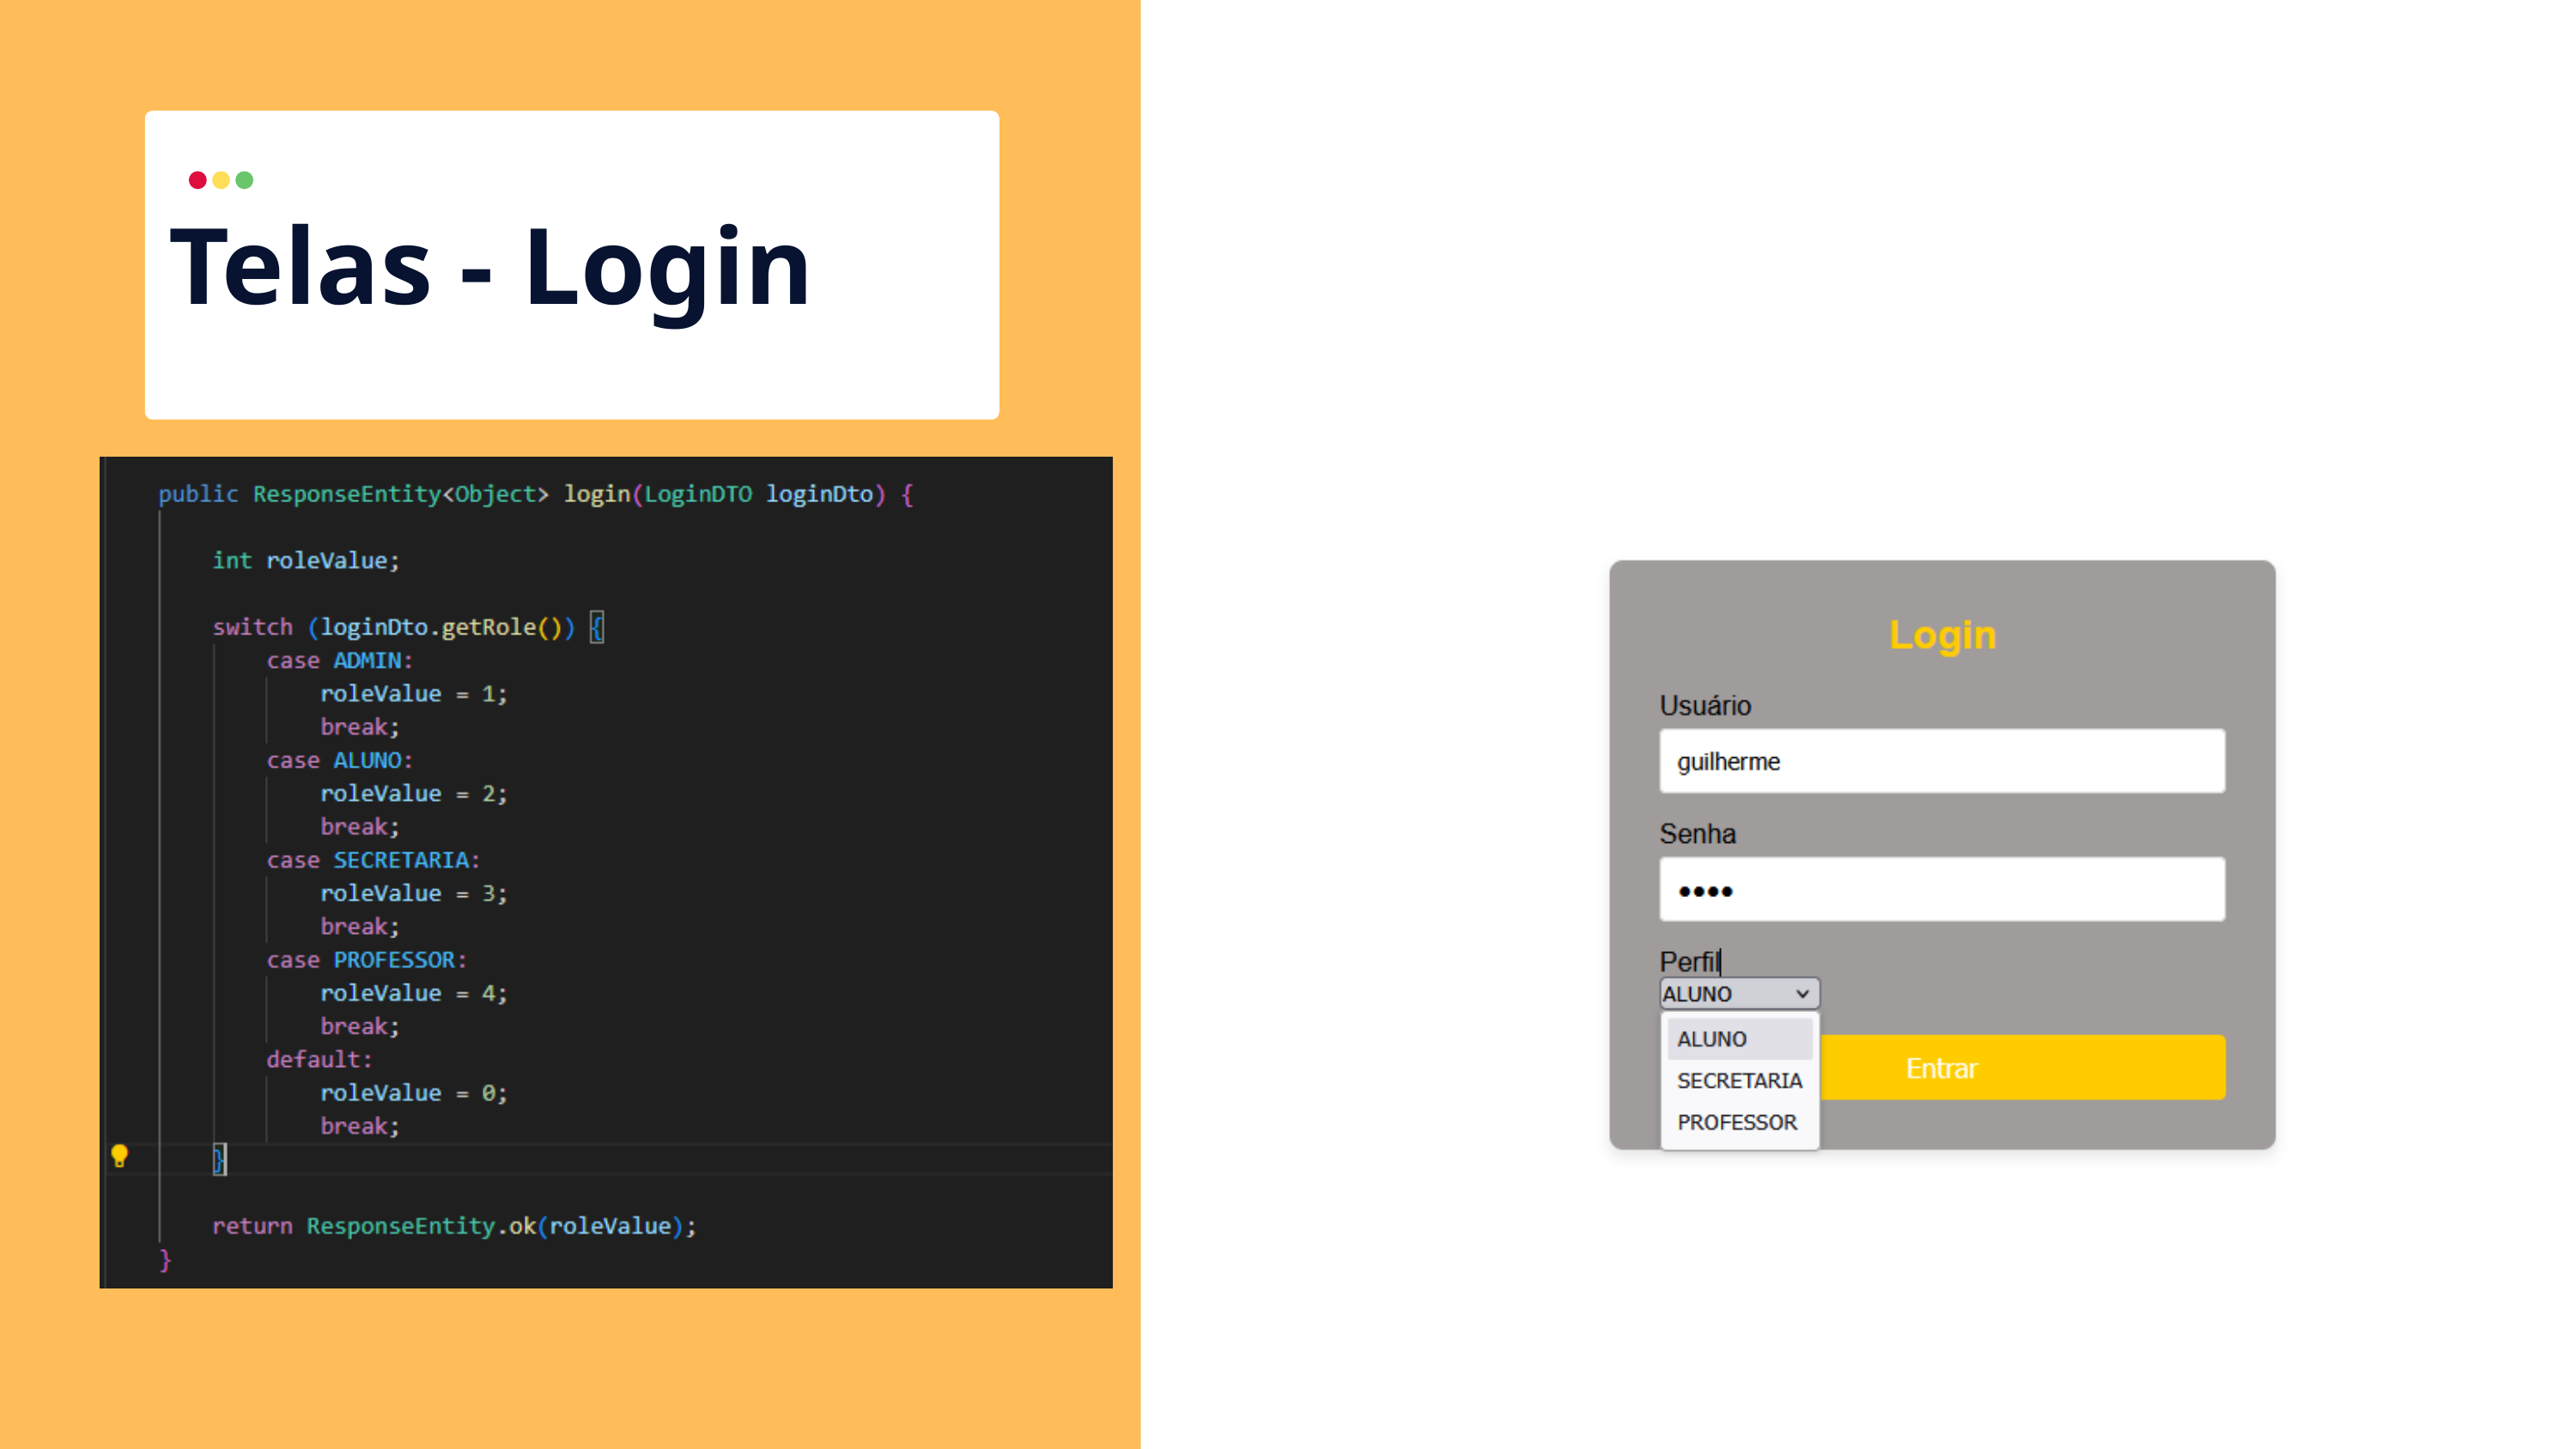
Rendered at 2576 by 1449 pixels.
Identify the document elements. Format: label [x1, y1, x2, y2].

text_box [211, 171, 231, 190]
text_box [1140, 0, 2576, 1449]
text_box [188, 171, 207, 190]
text_box [144, 110, 1000, 420]
text_box [234, 171, 254, 190]
text_box [100, 457, 1113, 1288]
